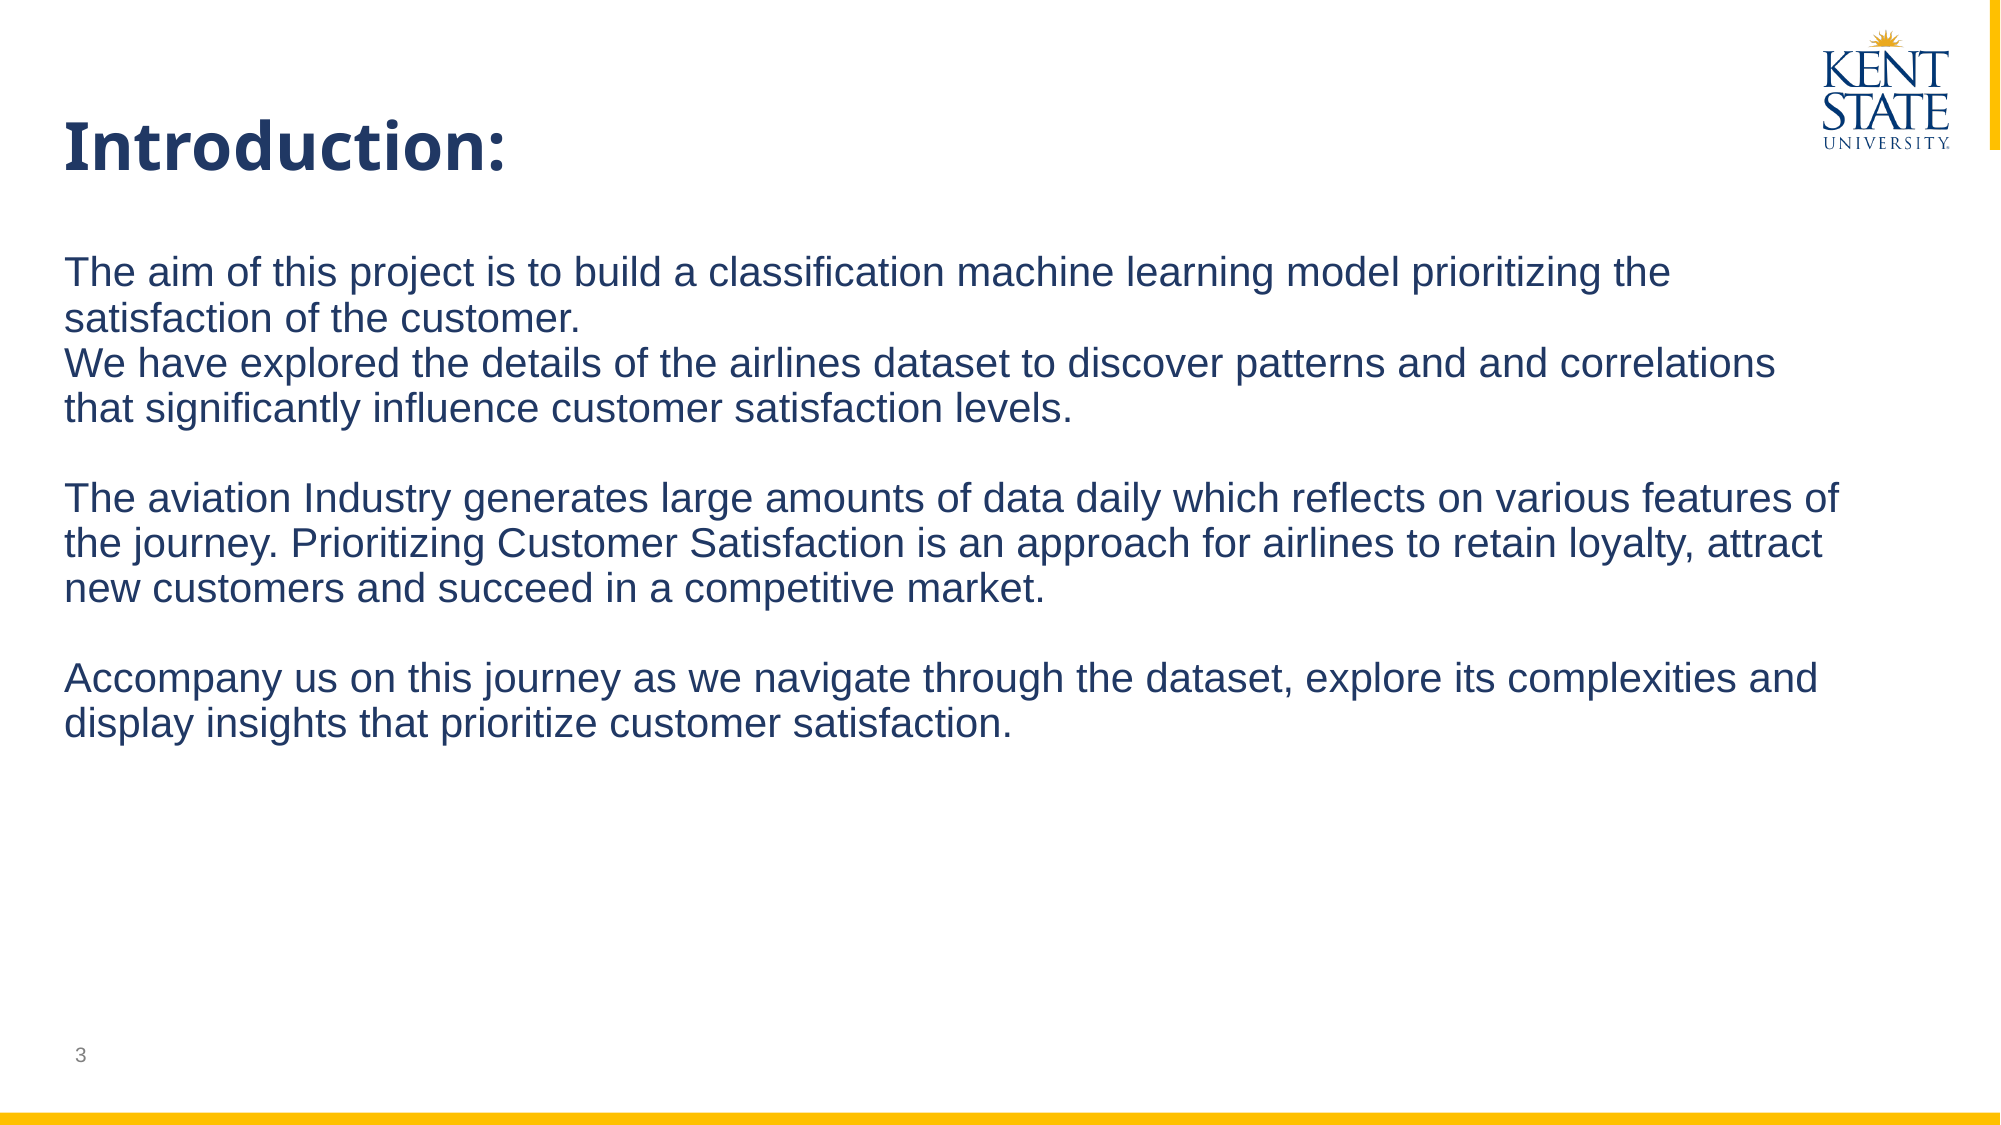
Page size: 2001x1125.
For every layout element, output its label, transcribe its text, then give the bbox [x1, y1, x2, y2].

list The aim of this project is to build a classification machine learning model prioritizing the satisfaction of the customer. We have explored the details of the airlines dataset to discover patterns and and correlations that significantly influence customer satisfaction levels. The aviation Industry generates large amounts of data daily which reflects on various features of the journey. Prioritizing Customer Satisfaction is an approach for airlines to retain loyalty, attract new customers and succeed in a competitive market. Accompany us on this journey as we navigate through the dataset, explore its complexities and display insights that prioritize customer satisfaction. [49, 243, 1863, 1014]
title Introduction: [49, 56, 1775, 241]
